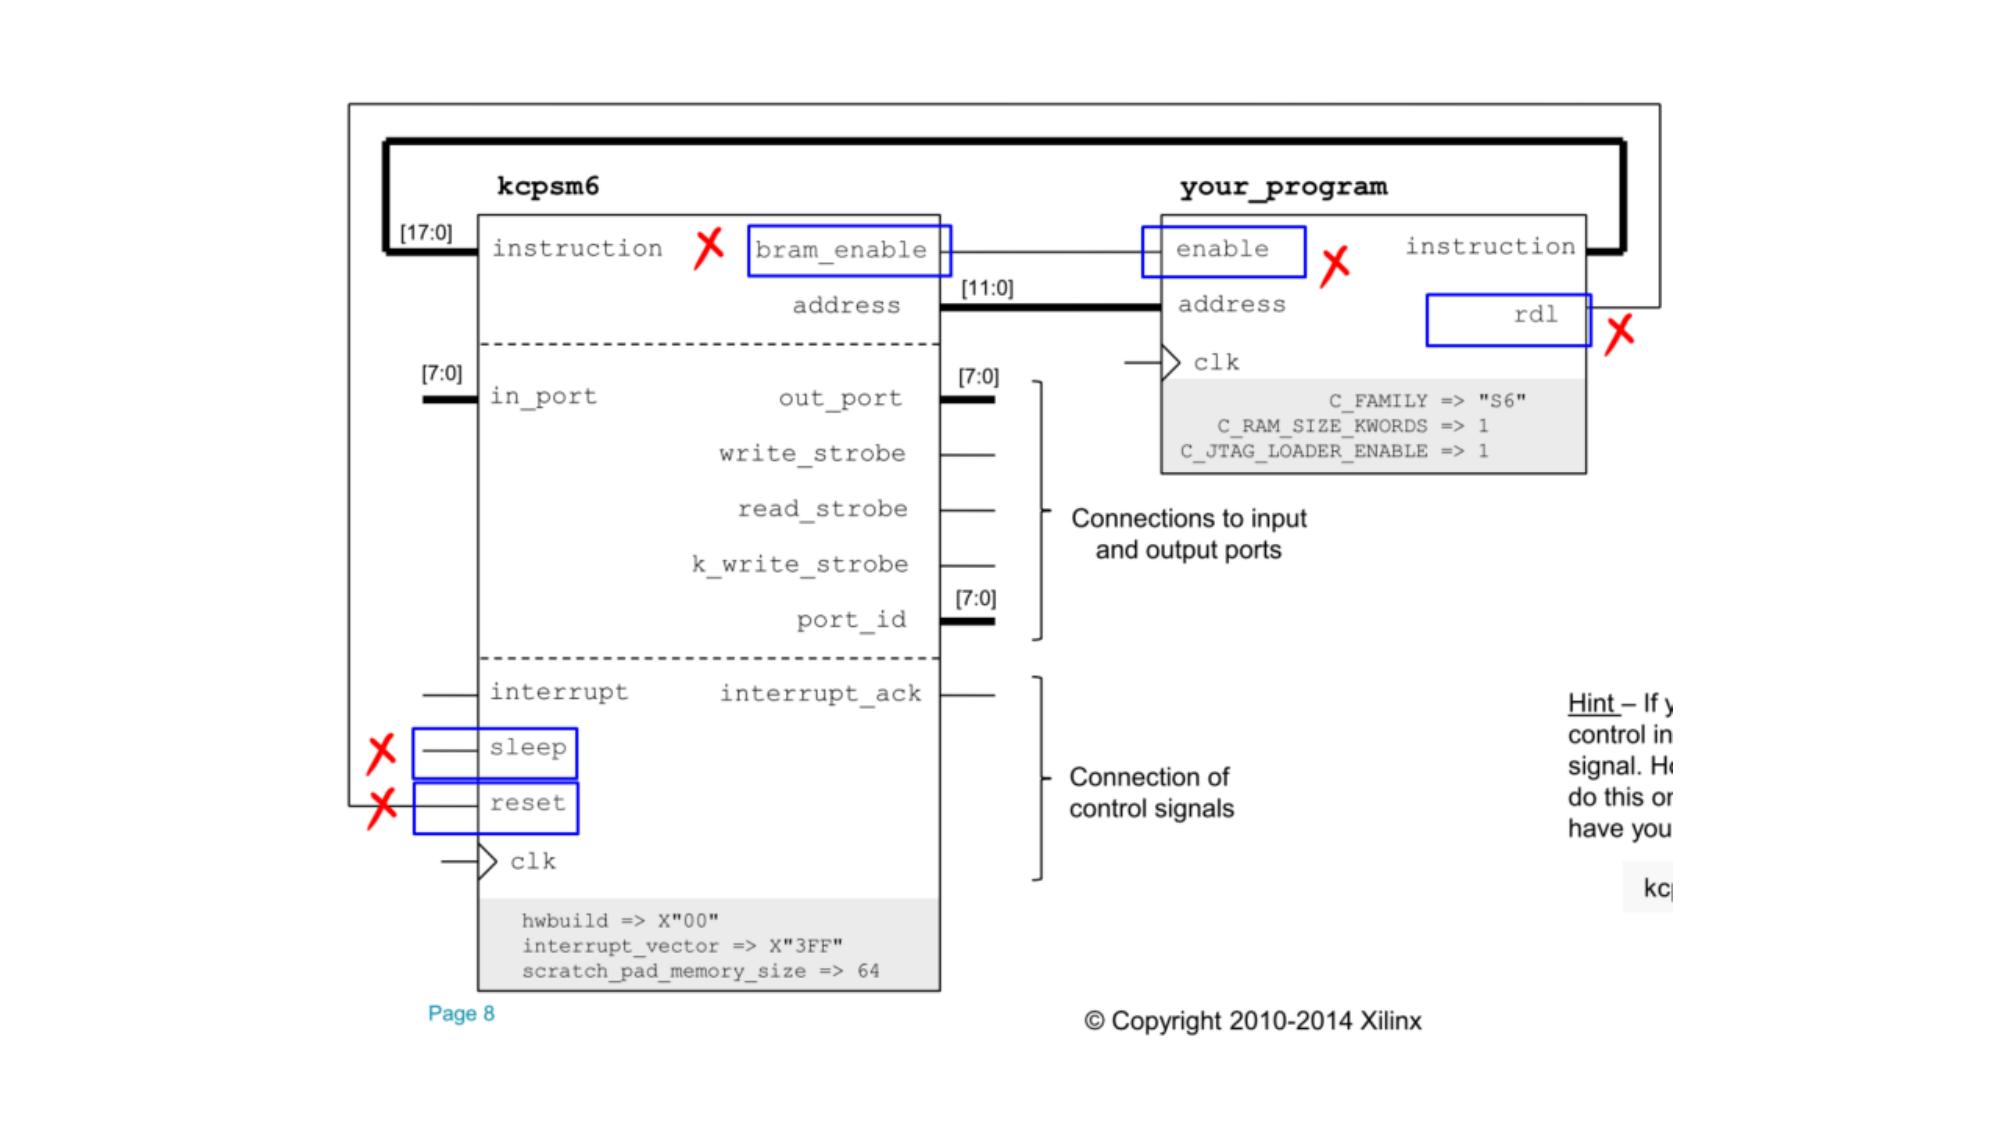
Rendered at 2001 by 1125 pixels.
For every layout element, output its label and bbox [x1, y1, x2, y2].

picture [327, 86, 1673, 1039]
